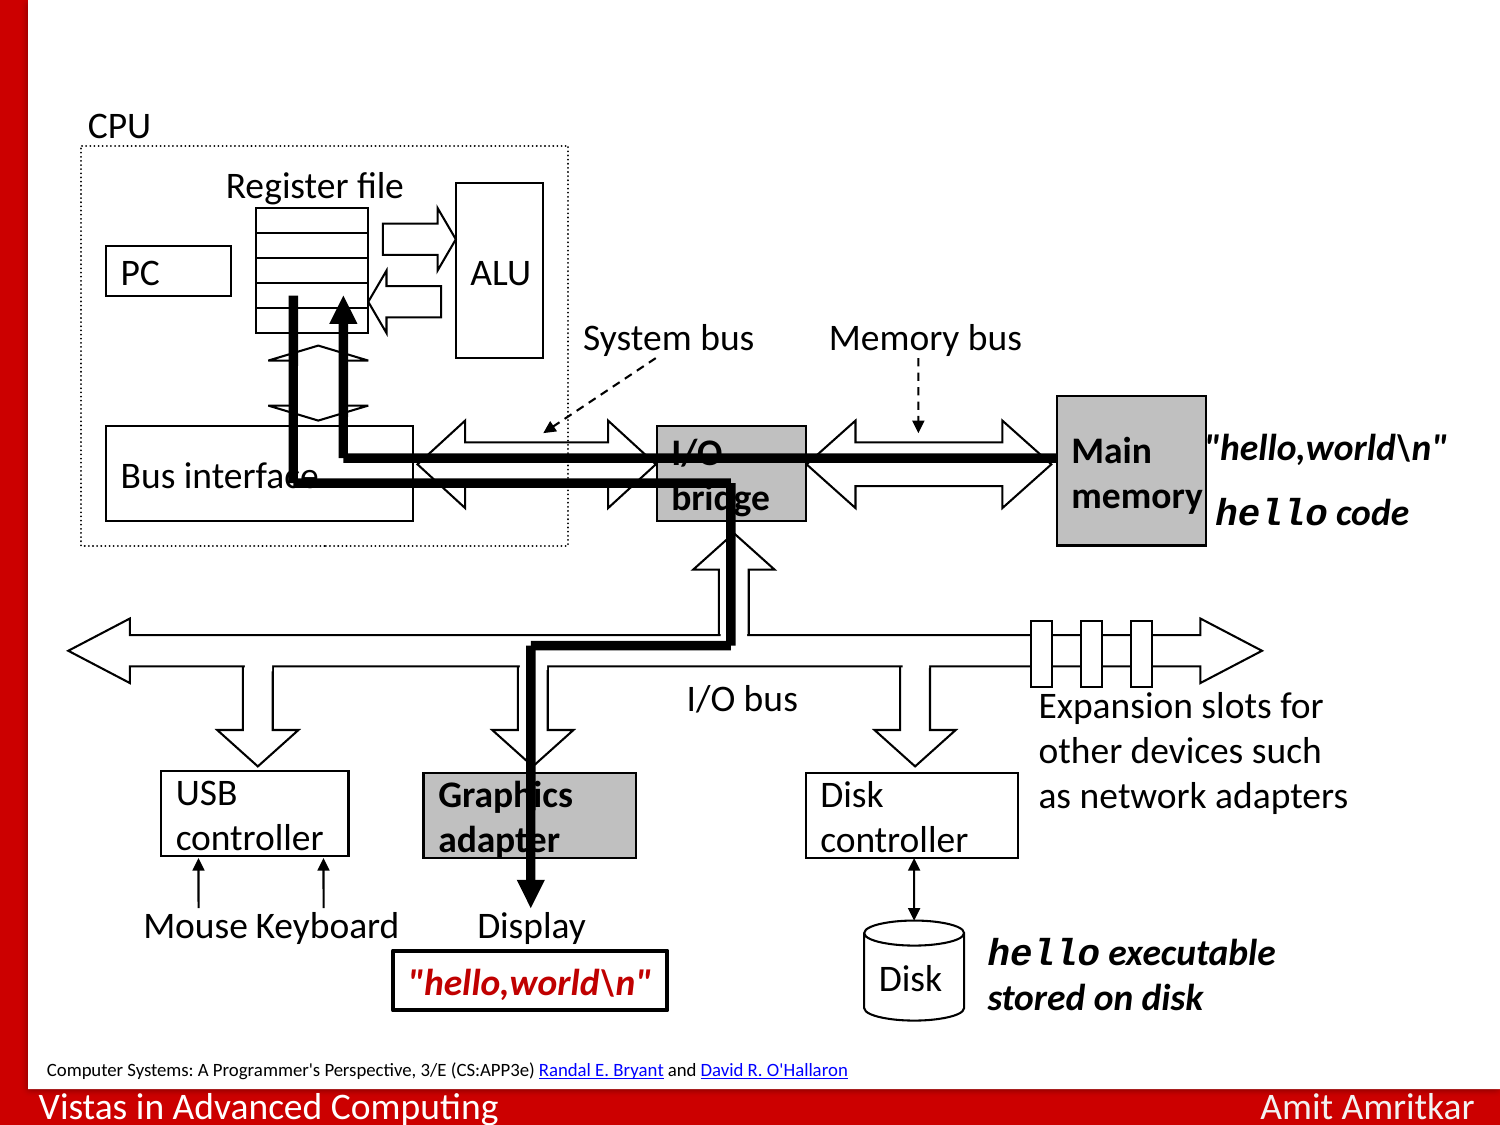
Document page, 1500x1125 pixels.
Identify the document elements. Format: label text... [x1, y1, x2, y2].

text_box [68, 95, 1461, 1021]
text_box Computer Systems: A Programmer's Perspective, 3/E (CS:APP3e) Randal E. Bryant and David R. O'Hallaron [32, 1050, 863, 1088]
